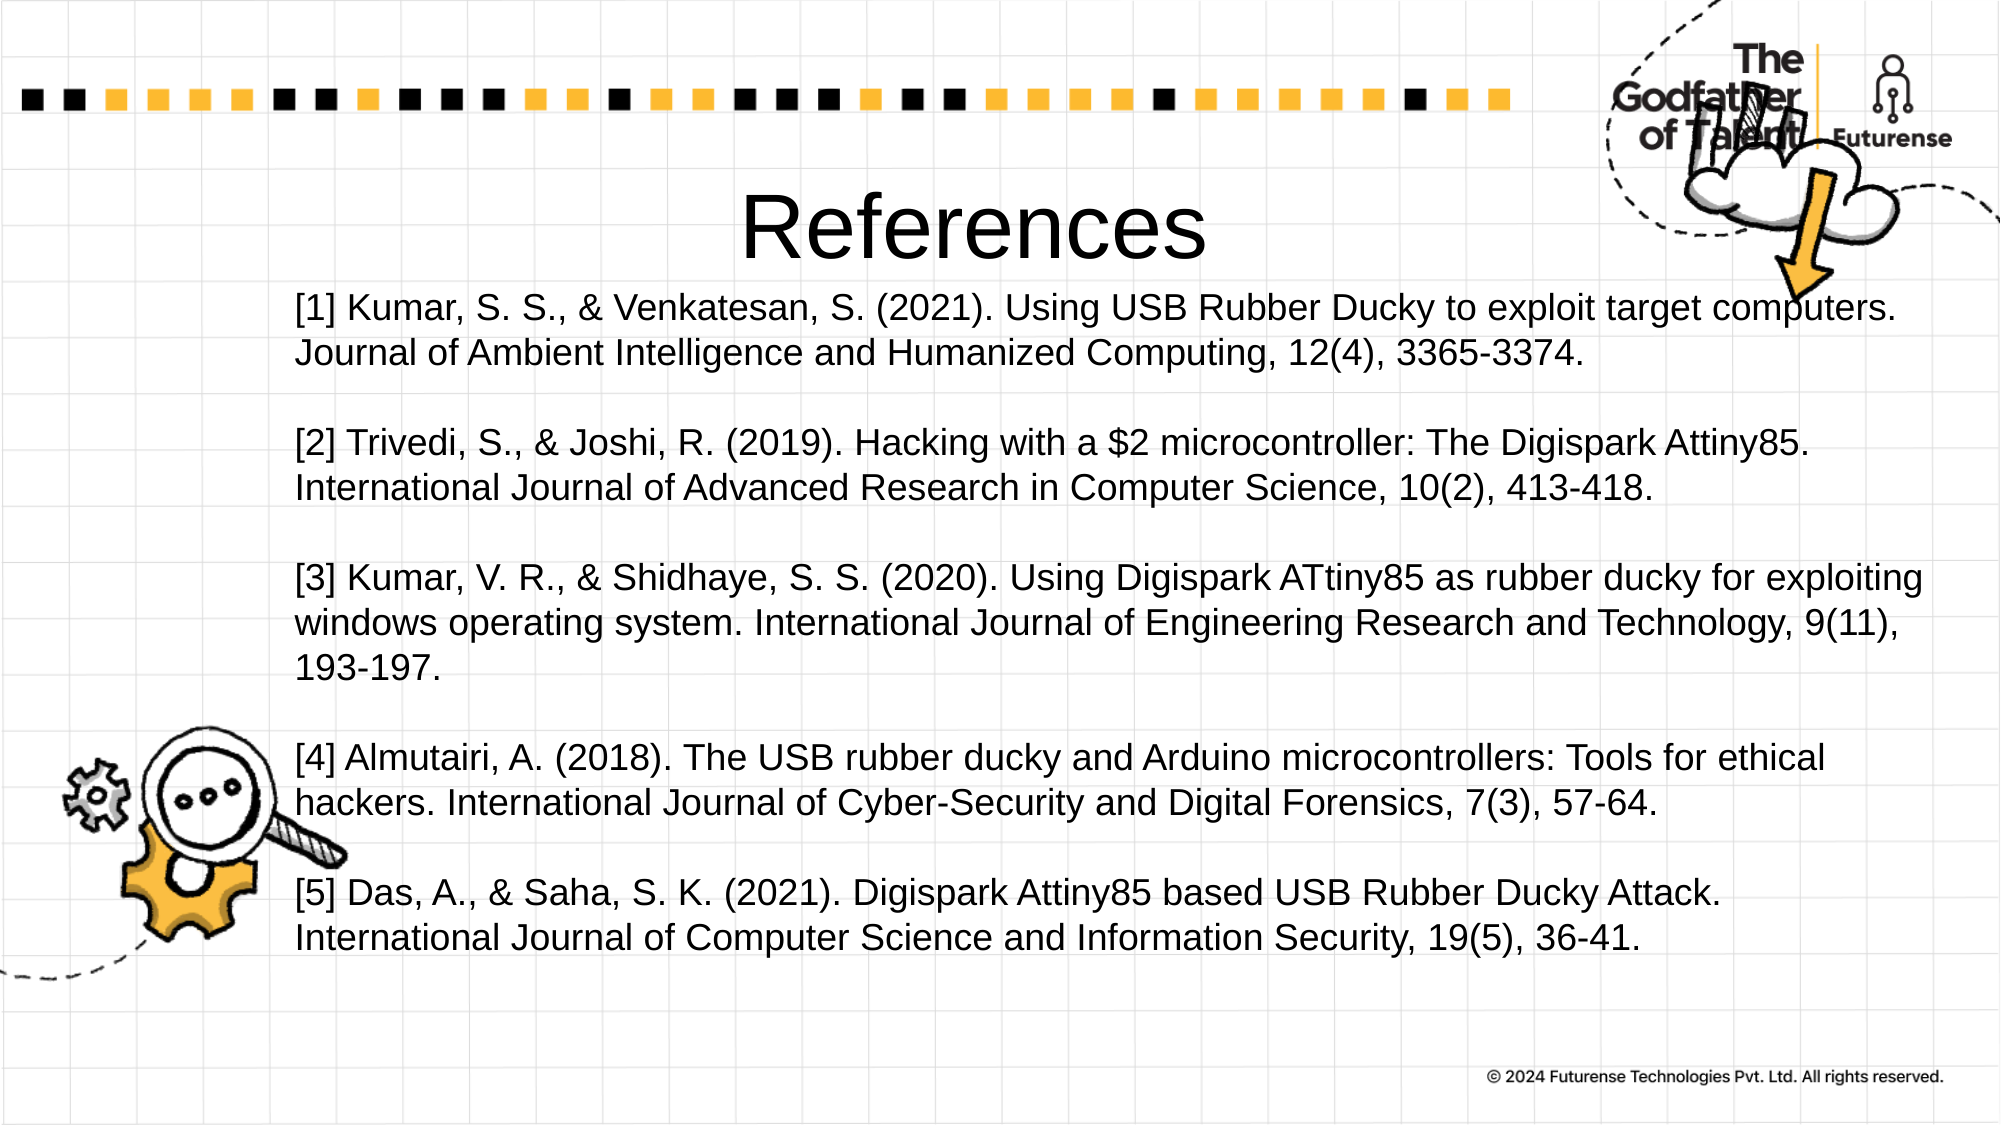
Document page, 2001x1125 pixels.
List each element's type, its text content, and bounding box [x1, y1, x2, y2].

picture [0, 0, 2001, 1125]
text_box [1] Kumar, S. S., & Venkatesan, S. (2021). Using USB Rubber Ducky to exploit target computers. Journal of Ambient Intelligence and Humanized Computing, 12(4), 3365-3374. [2] Trivedi, S., & Joshi, R. (2019). Hacking with a $2 microcontroller: The Digispark Attiny85. International Journal of Advanced Research in Computer Science, 10(2), 413-418. [3] Kumar, V. R., & Shidhaye, S. S. (2020). Using Digispark ATtiny85 as rubber ducky for exploiting windows operating system. International Journal of Engineering Research and Technology, 9(11), 193-197. [4] Almutairi, A. (2018). The USB rubber ducky and Arduino microcontrollers: Tools for ethical hackers. International Journal of Cyber-Security and Digital Forensics, 7(3), 57-64. [5] Das, A., & Saha, S. K. (2021). Digispark Attiny85 based USB Rubber Ducky Attack. International Journal of Computer Science and Information Security, 19(5), 36-41. [279, 275, 1946, 966]
title References [357, 119, 1592, 275]
